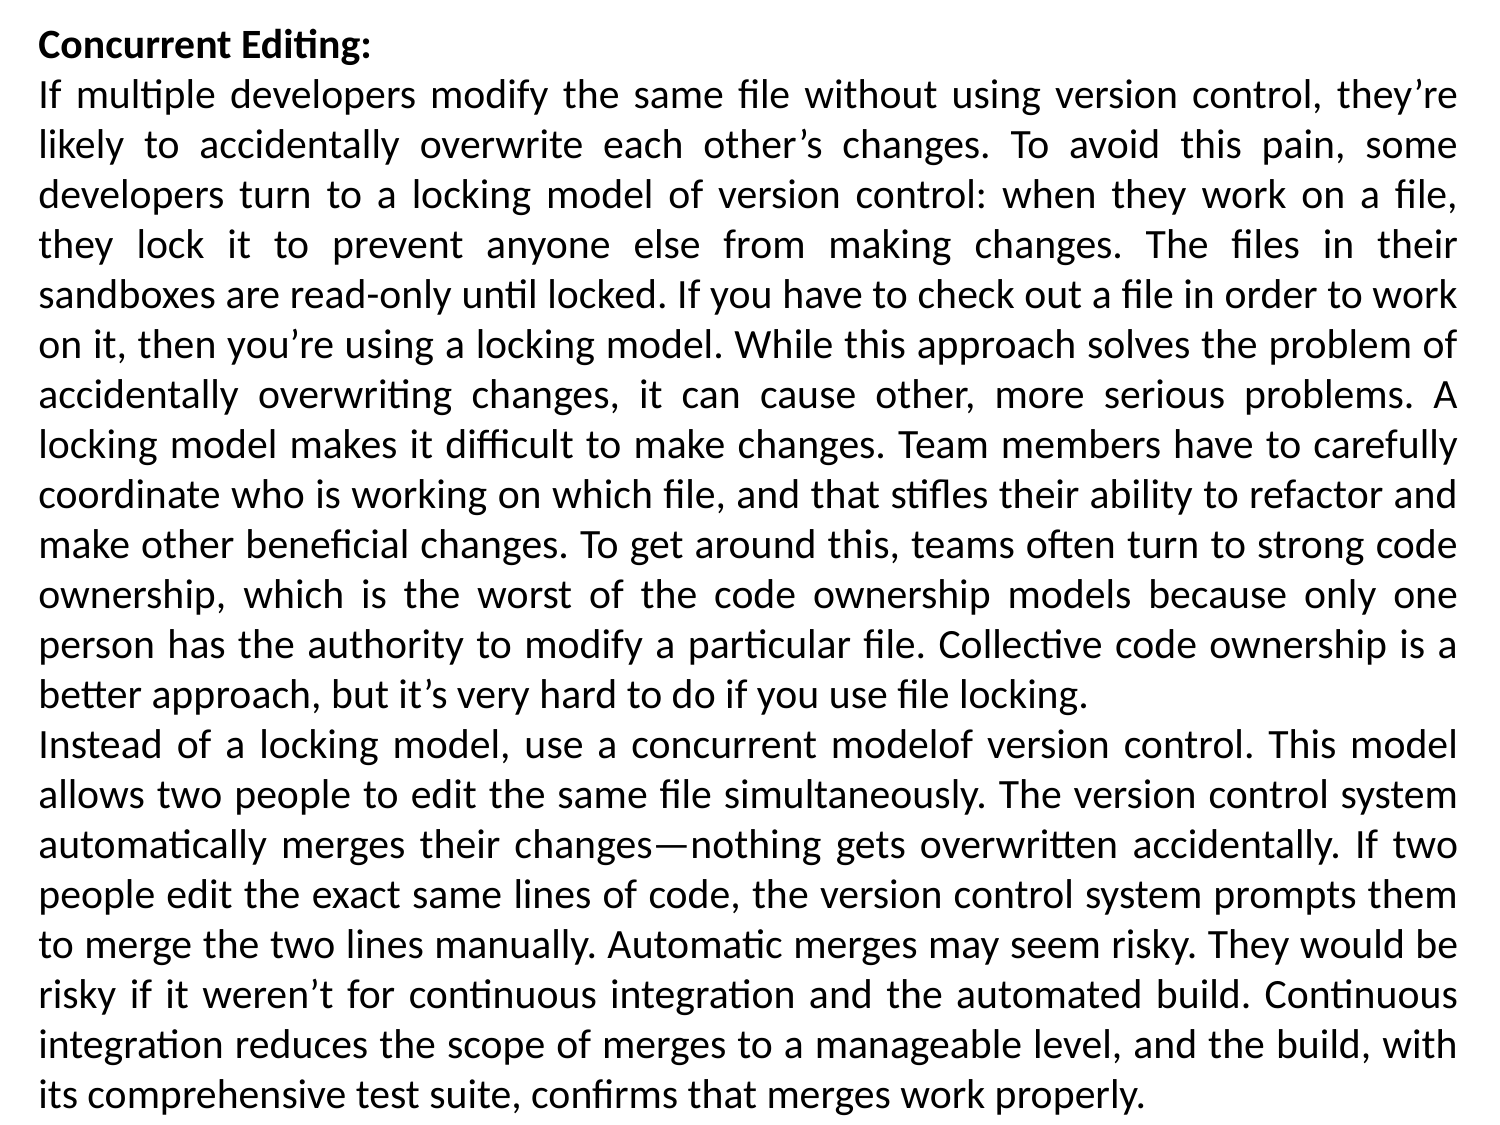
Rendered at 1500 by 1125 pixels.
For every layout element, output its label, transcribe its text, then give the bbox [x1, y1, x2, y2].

text_box Concurrent Editing: If multiple developers modify the same file without using version control, they’re likely to accidentally overwrite each other’s changes. To avoid this pain, some developers turn to a locking model of version control: when they work on a file, they lock it to prevent anyone else from making changes. The files in their sandboxes are read-only until locked. If you have to check out a file in order to work on it, then you’re using a locking model. While this approach solves the problem of accidentally overwriting changes, it can cause other, more serious problems. A locking model makes it difficult to make changes. Team members have to carefully coordinate who is working on which file, and that stifles their ability to refactor and make other beneficial changes. To get around this, teams often turn to strong code ownership, which is the worst of the code ownership models because only one person has the authority to modify a particular file. Collective code ownership is a better approach, but it’s very hard to do if you use file locking. Instead of a locking model, use a concurrent modelof version control. This model allows two people to edit the same file simultaneously. The version control system automatically merges their changes—nothing gets overwritten accidentally. If two people edit the exact same lines of code, the version control system prompts them to merge the two lines manually. Automatic merges may seem risky. They would be risky if it weren’t for continuous integration and the automated build. Continuous integration reduces the scope of merges to a manageable level, and the build, with its comprehensive test suite, confirms that merges work properly. [23, 9, 1474, 1125]
